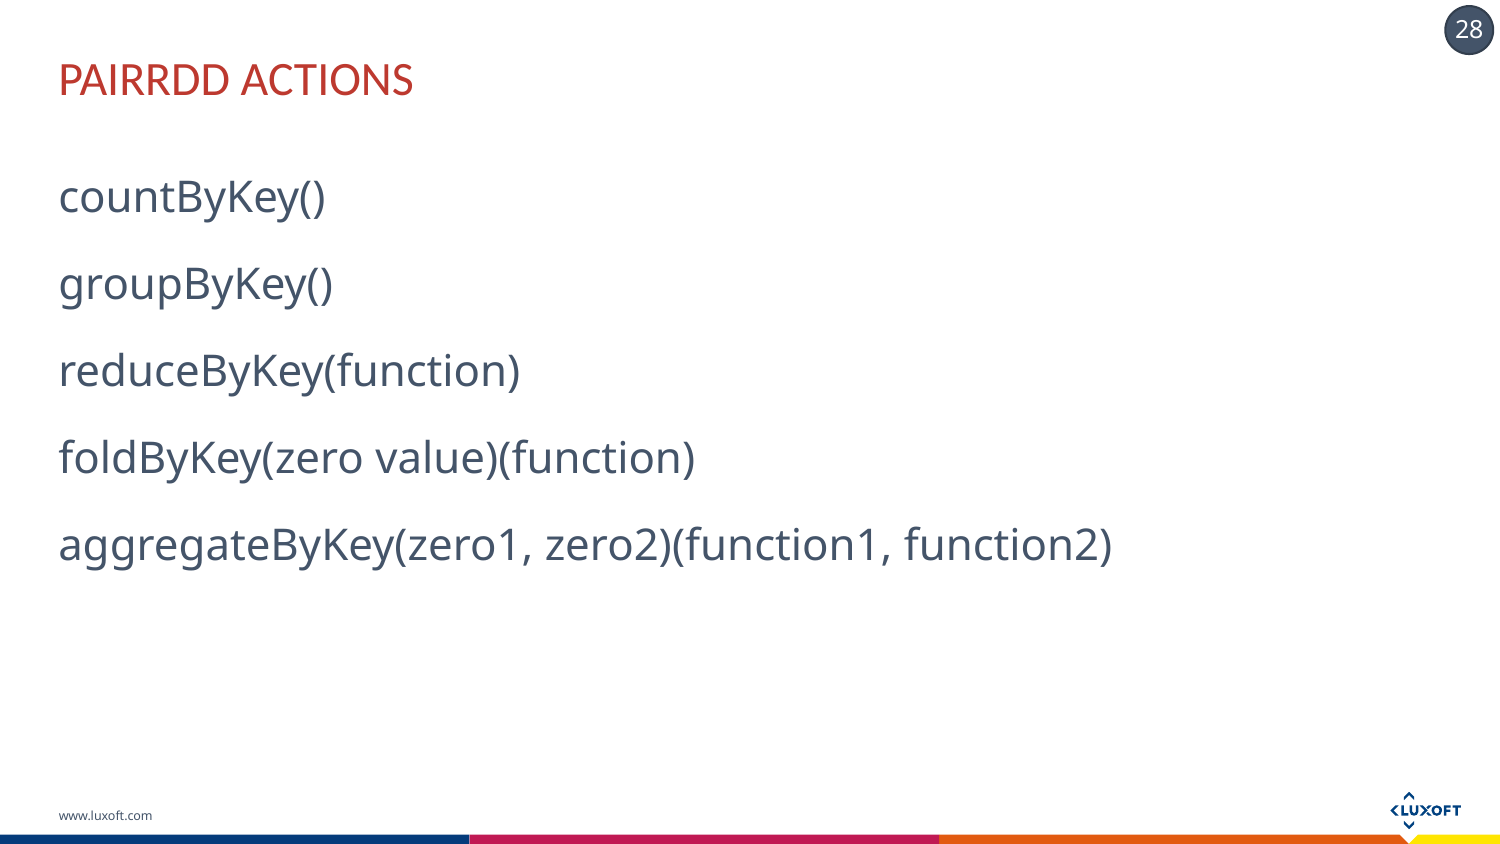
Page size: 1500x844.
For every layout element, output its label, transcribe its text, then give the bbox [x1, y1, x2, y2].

title PAIRRDD ACTIONS [47, 44, 1457, 107]
list countByKey() groupByKey() reduceByKey(function) foldByKey(zero value)(function) aggregateByKey(zero1, zero2)(function1, function2) [47, 147, 1457, 764]
